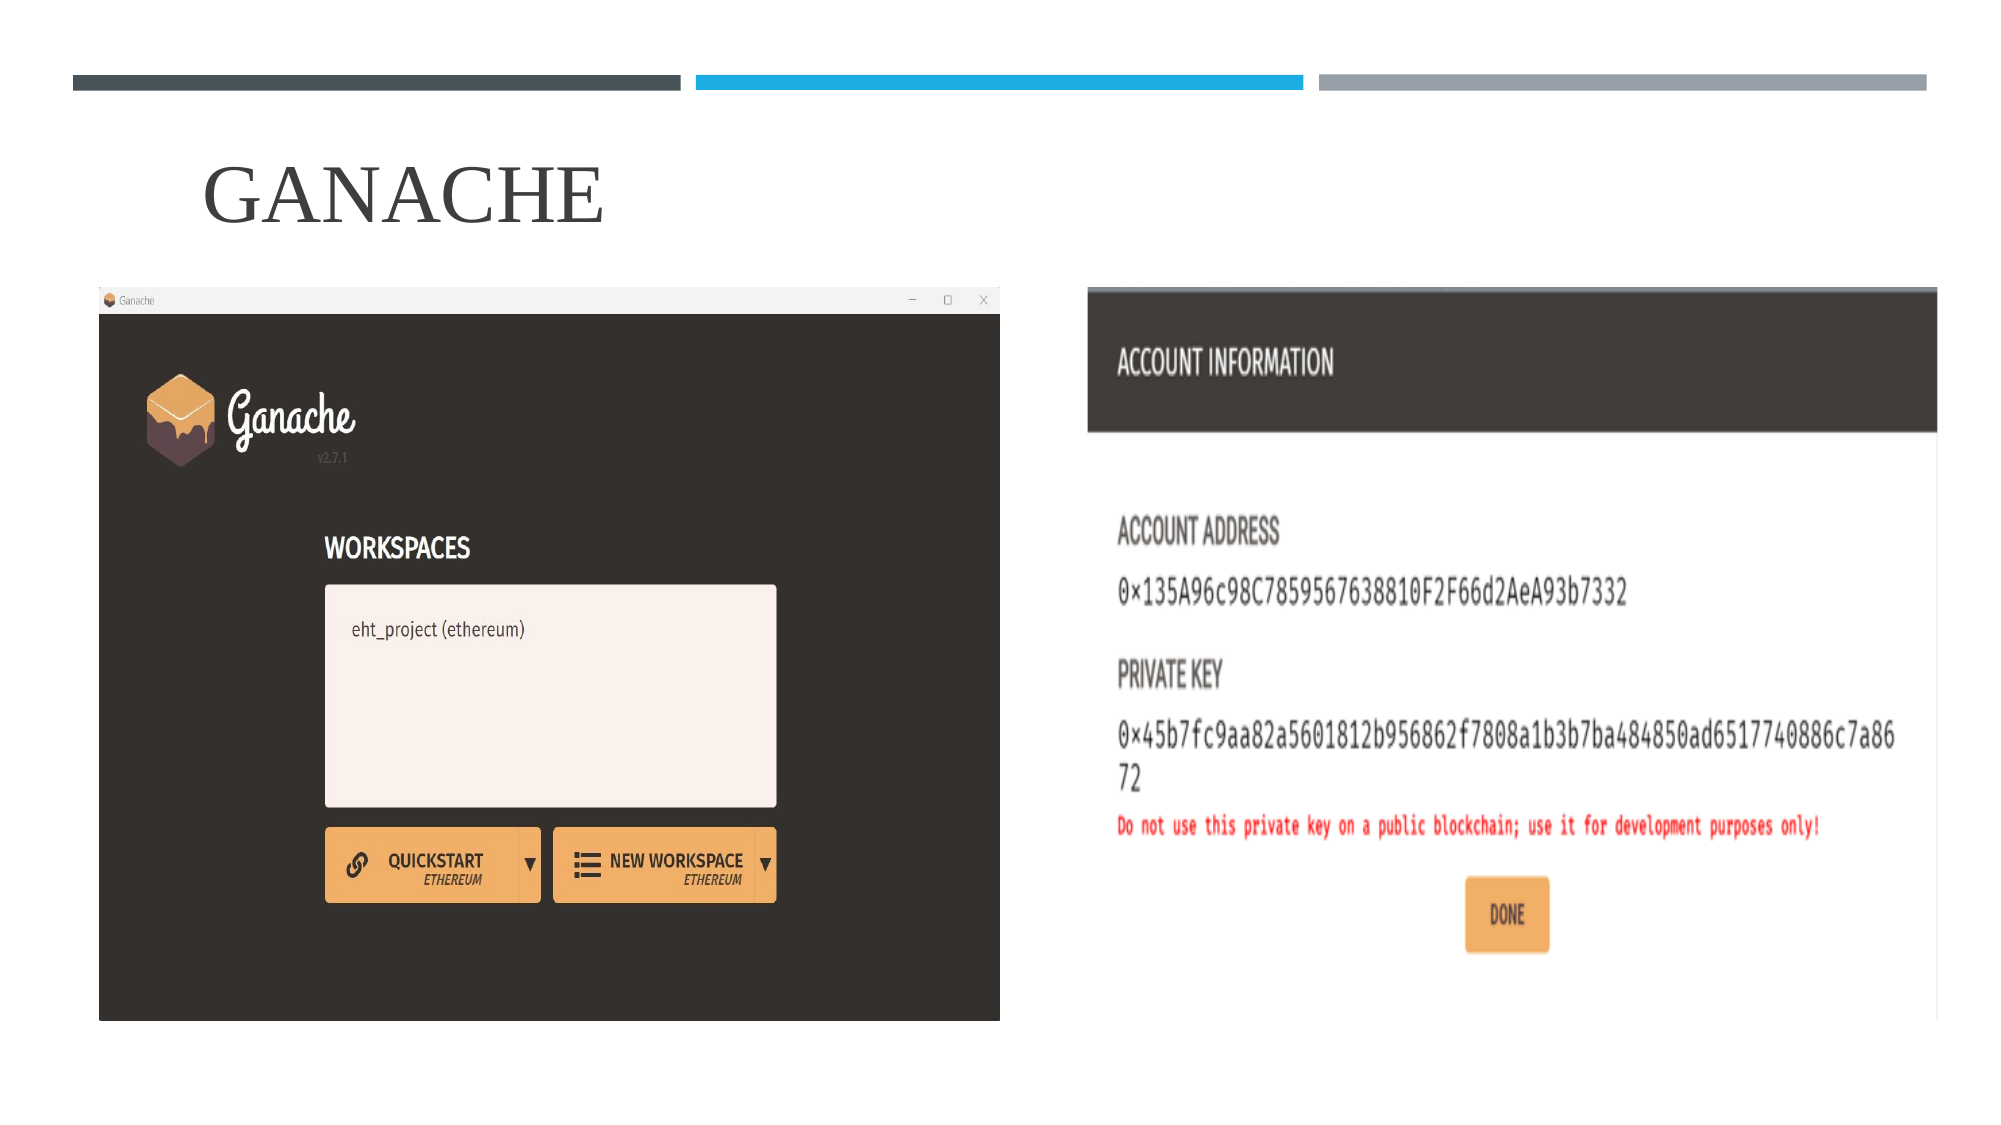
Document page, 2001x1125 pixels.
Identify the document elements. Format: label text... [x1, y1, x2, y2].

picture [99, 287, 1001, 1021]
picture [1087, 287, 1938, 1021]
title GANACHE [200, 137, 1131, 328]
